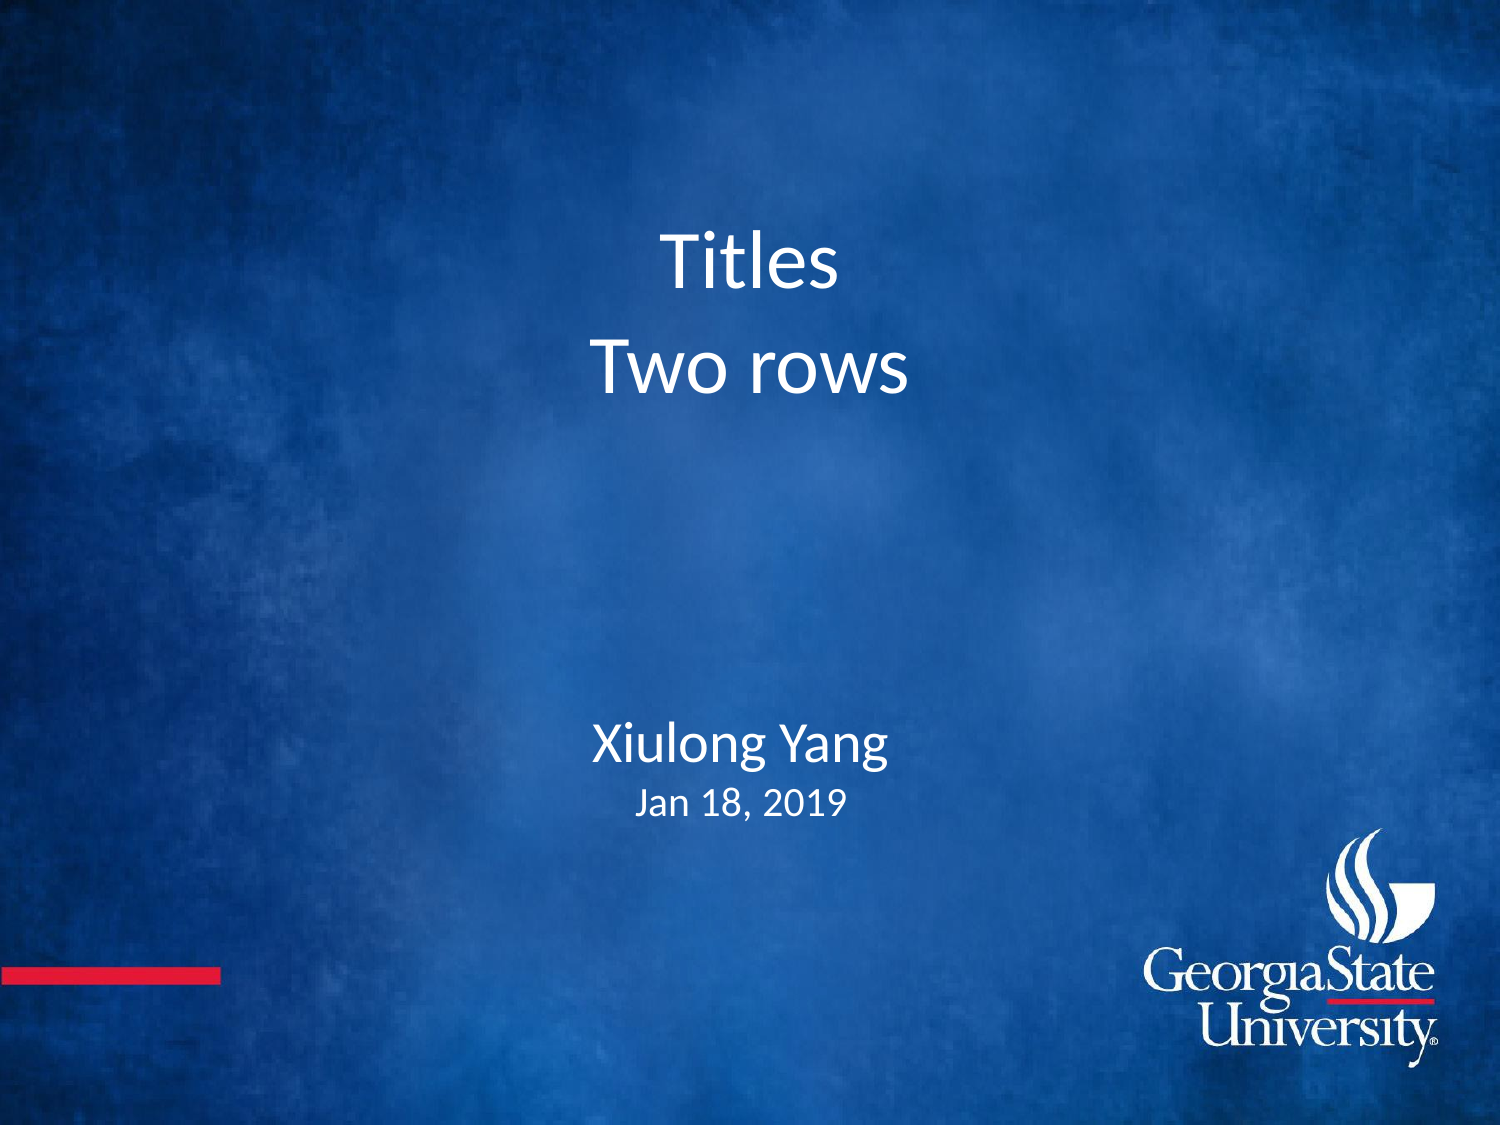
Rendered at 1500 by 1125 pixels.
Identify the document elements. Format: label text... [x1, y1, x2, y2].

text_box Titles Two rows [159, 216, 1341, 469]
text_box Xiulong Yang Jan 18, 2019 [394, 704, 1088, 840]
text_box [0, 0, 1500, 1125]
